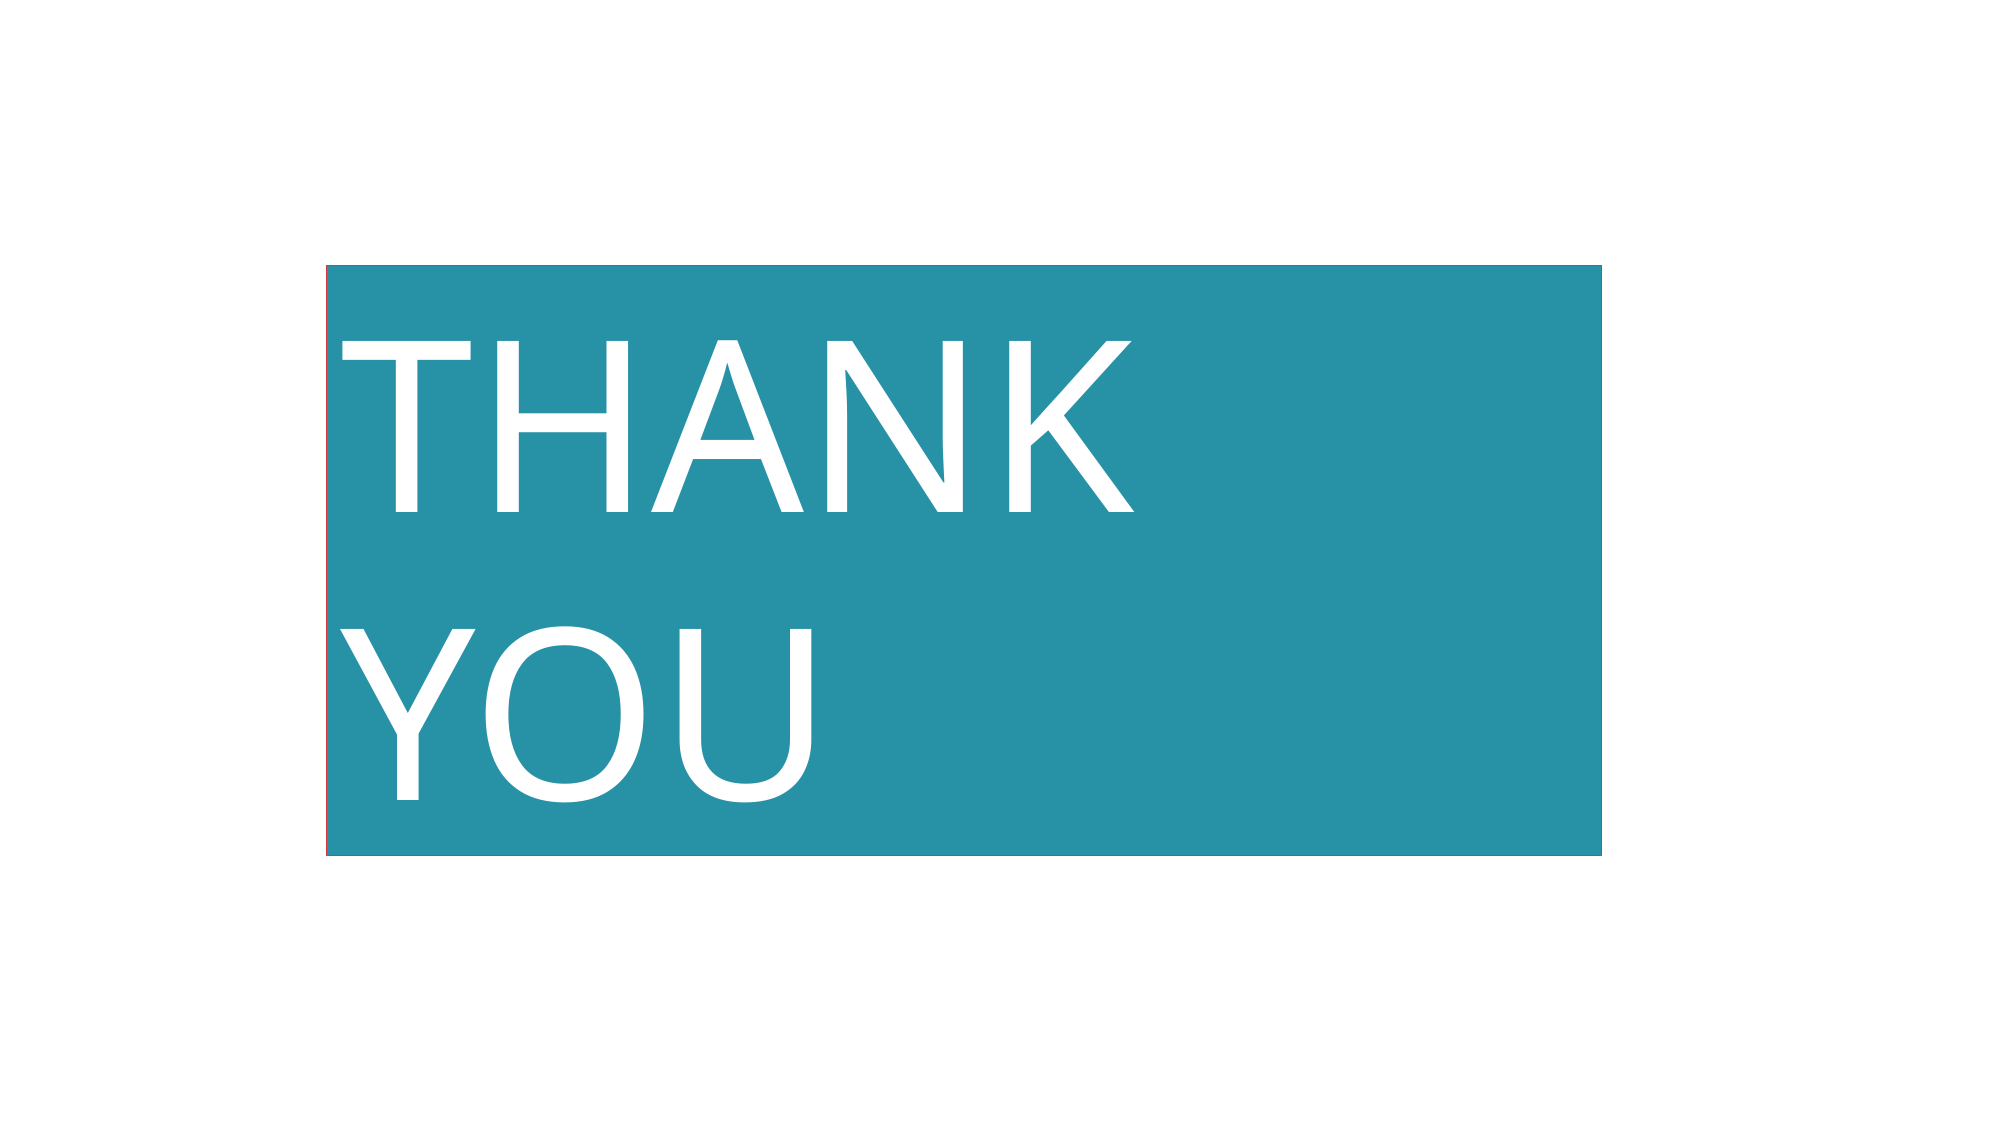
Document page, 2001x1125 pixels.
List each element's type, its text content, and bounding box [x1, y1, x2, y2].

text_box THANK YOU [326, 265, 1602, 856]
